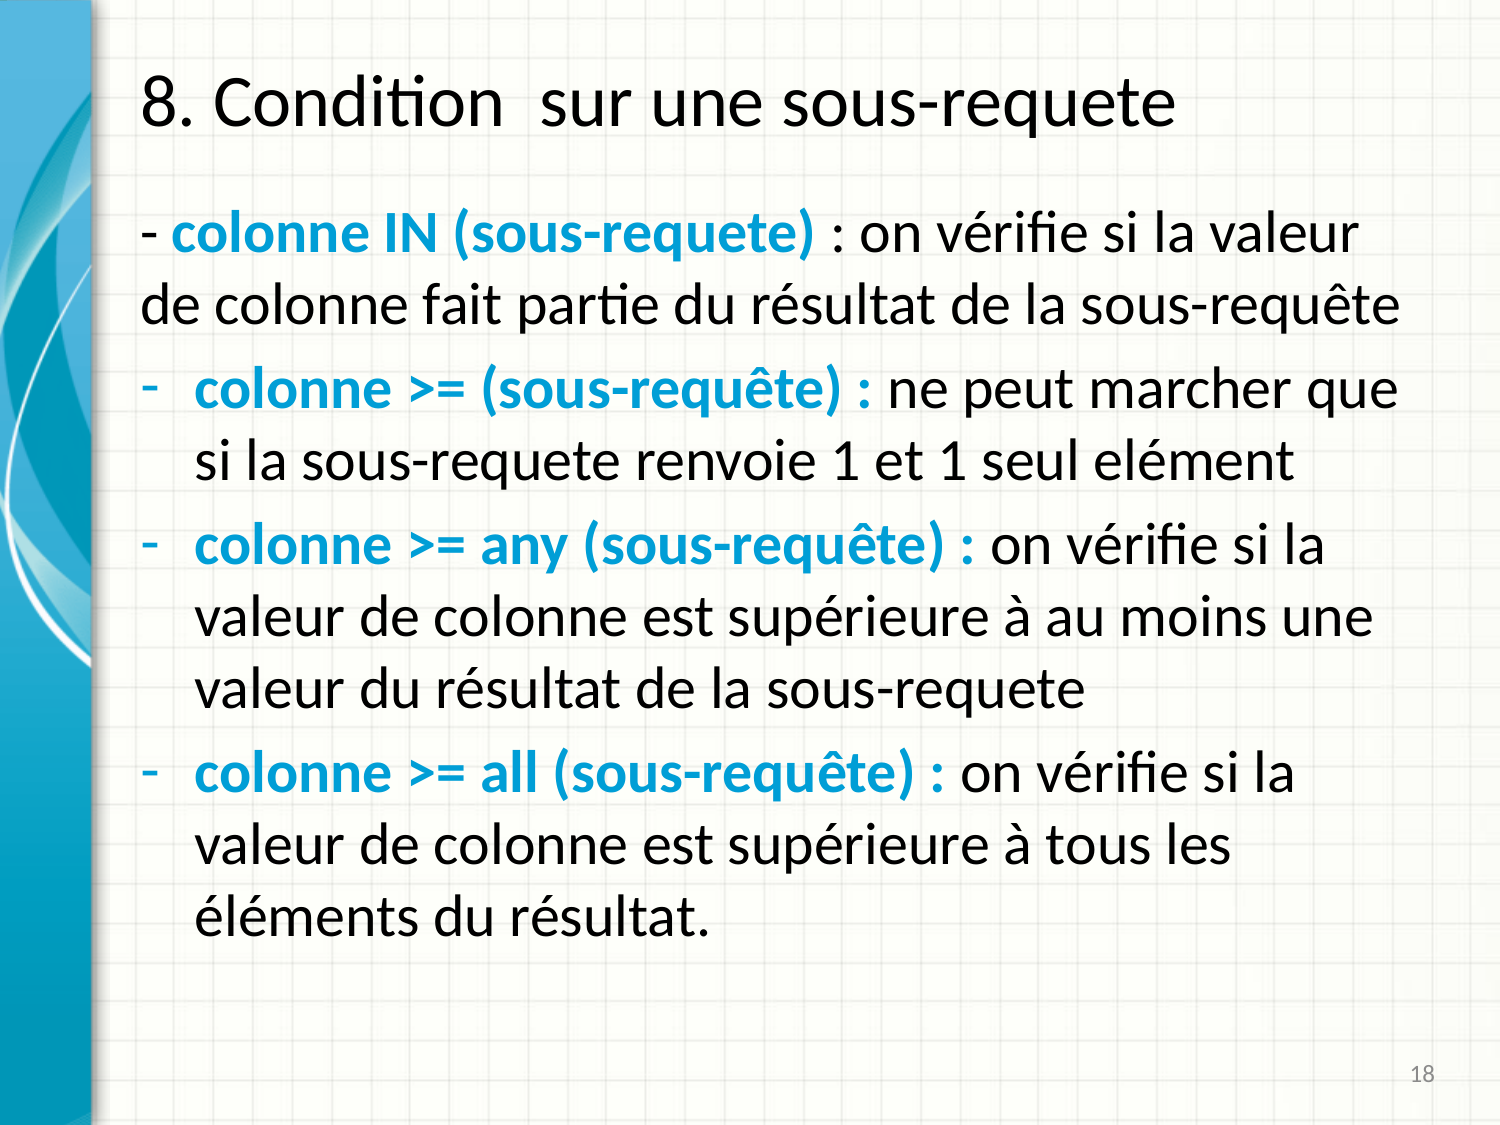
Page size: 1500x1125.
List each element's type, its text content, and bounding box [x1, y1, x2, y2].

title 8. Condition sur une sous-requete [125, 44, 1450, 149]
slide_number 18 [1100, 1042, 1450, 1103]
picture [0, 0, 1500, 1125]
list - colonne IN (sous-requete) : on vérifie si la valeur de colonne fait partie du résultat de la sous-requête colonne >= (sous-requête) : ne peut marcher que si la sous-requete renvoie 1 et 1 seul elément colonne >= any (sous-requête) : on vérifie si la valeur de colonne est supérieure à au moins une valeur du résultat de la sous-requete colonne >= all (sous-requête) : on vérifie si la valeur de colonne est supérieure à tous les éléments du résultat. [125, 184, 1450, 967]
